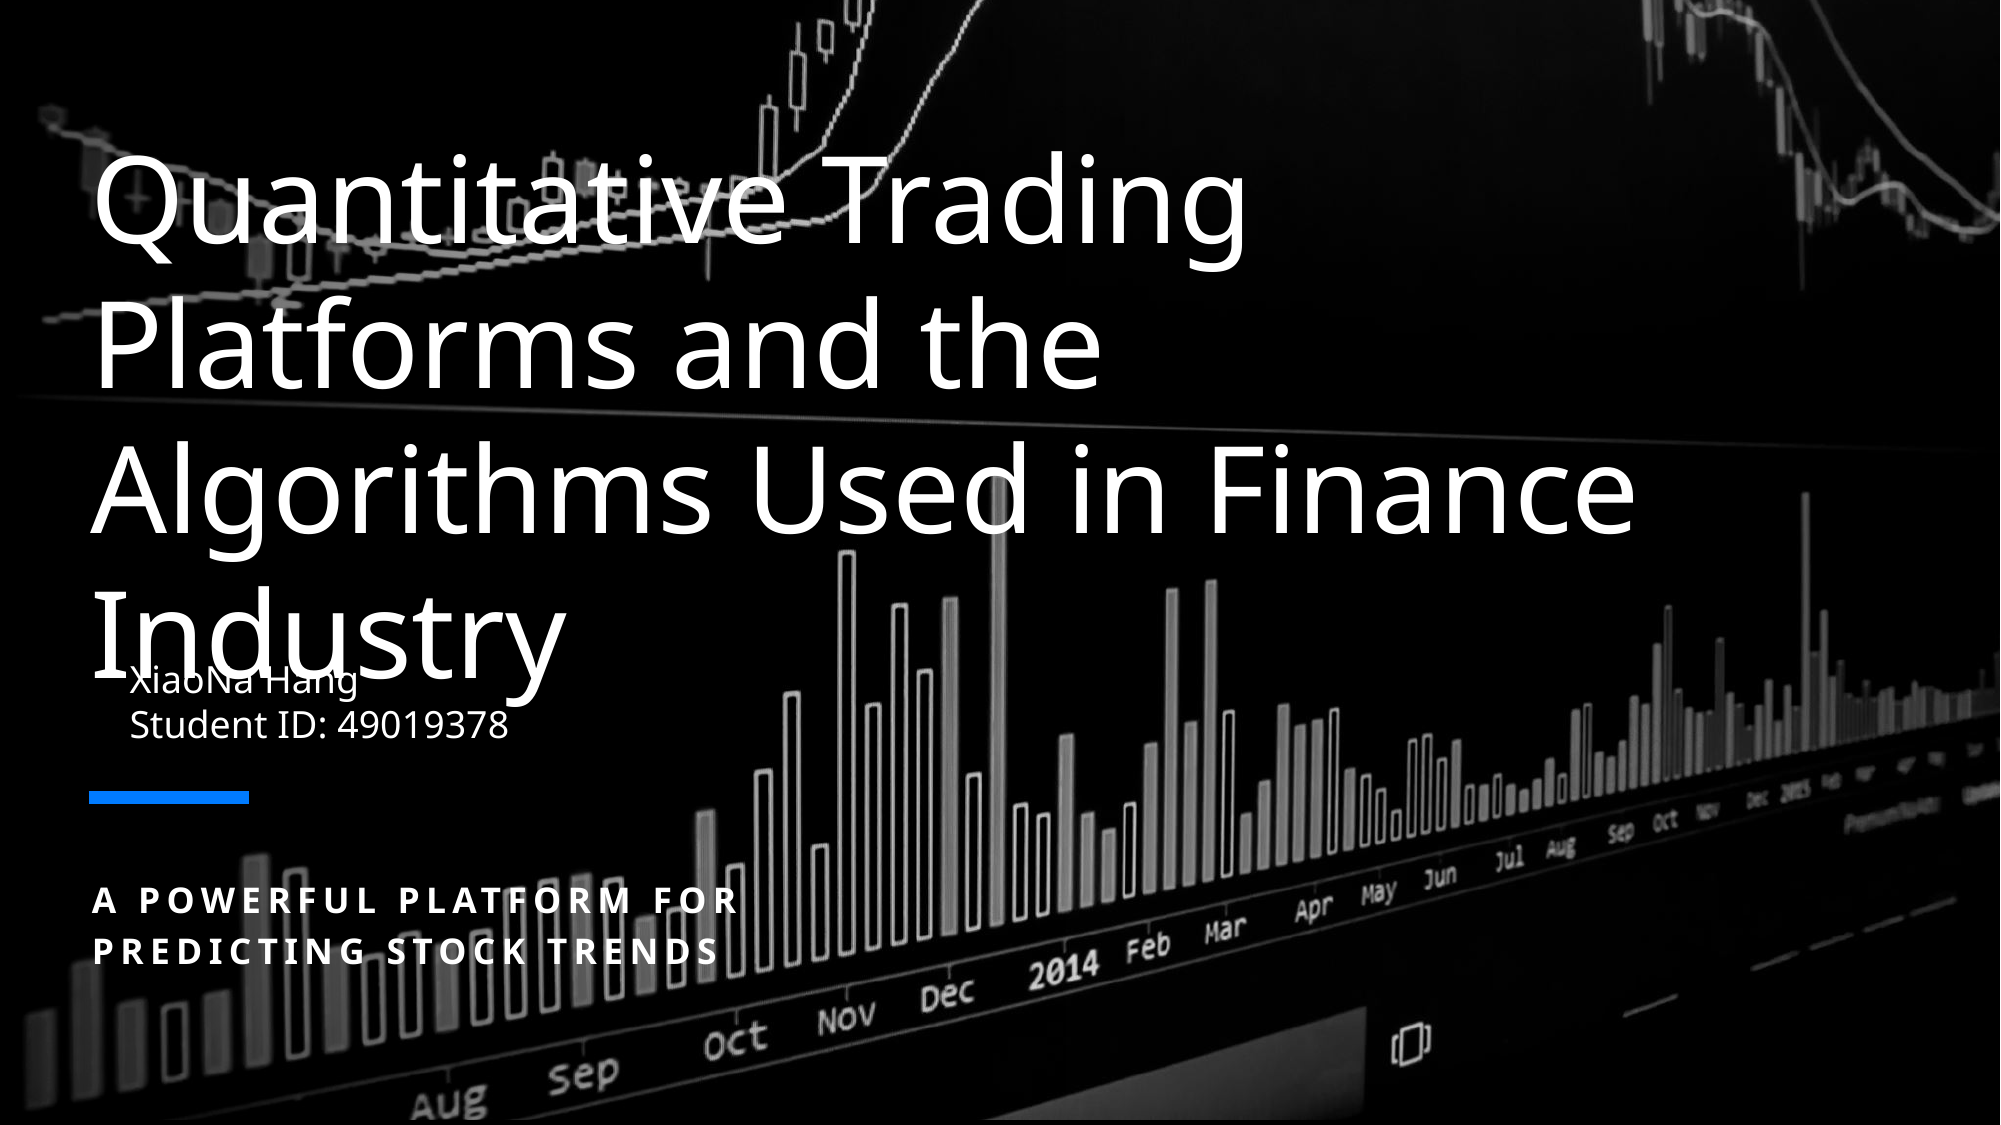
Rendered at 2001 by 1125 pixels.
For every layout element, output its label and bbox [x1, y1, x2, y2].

picture [0, 0, 2000, 1120]
text_box [0, 1120, 1069, 1125]
text_box [1069, 1120, 2000, 1125]
